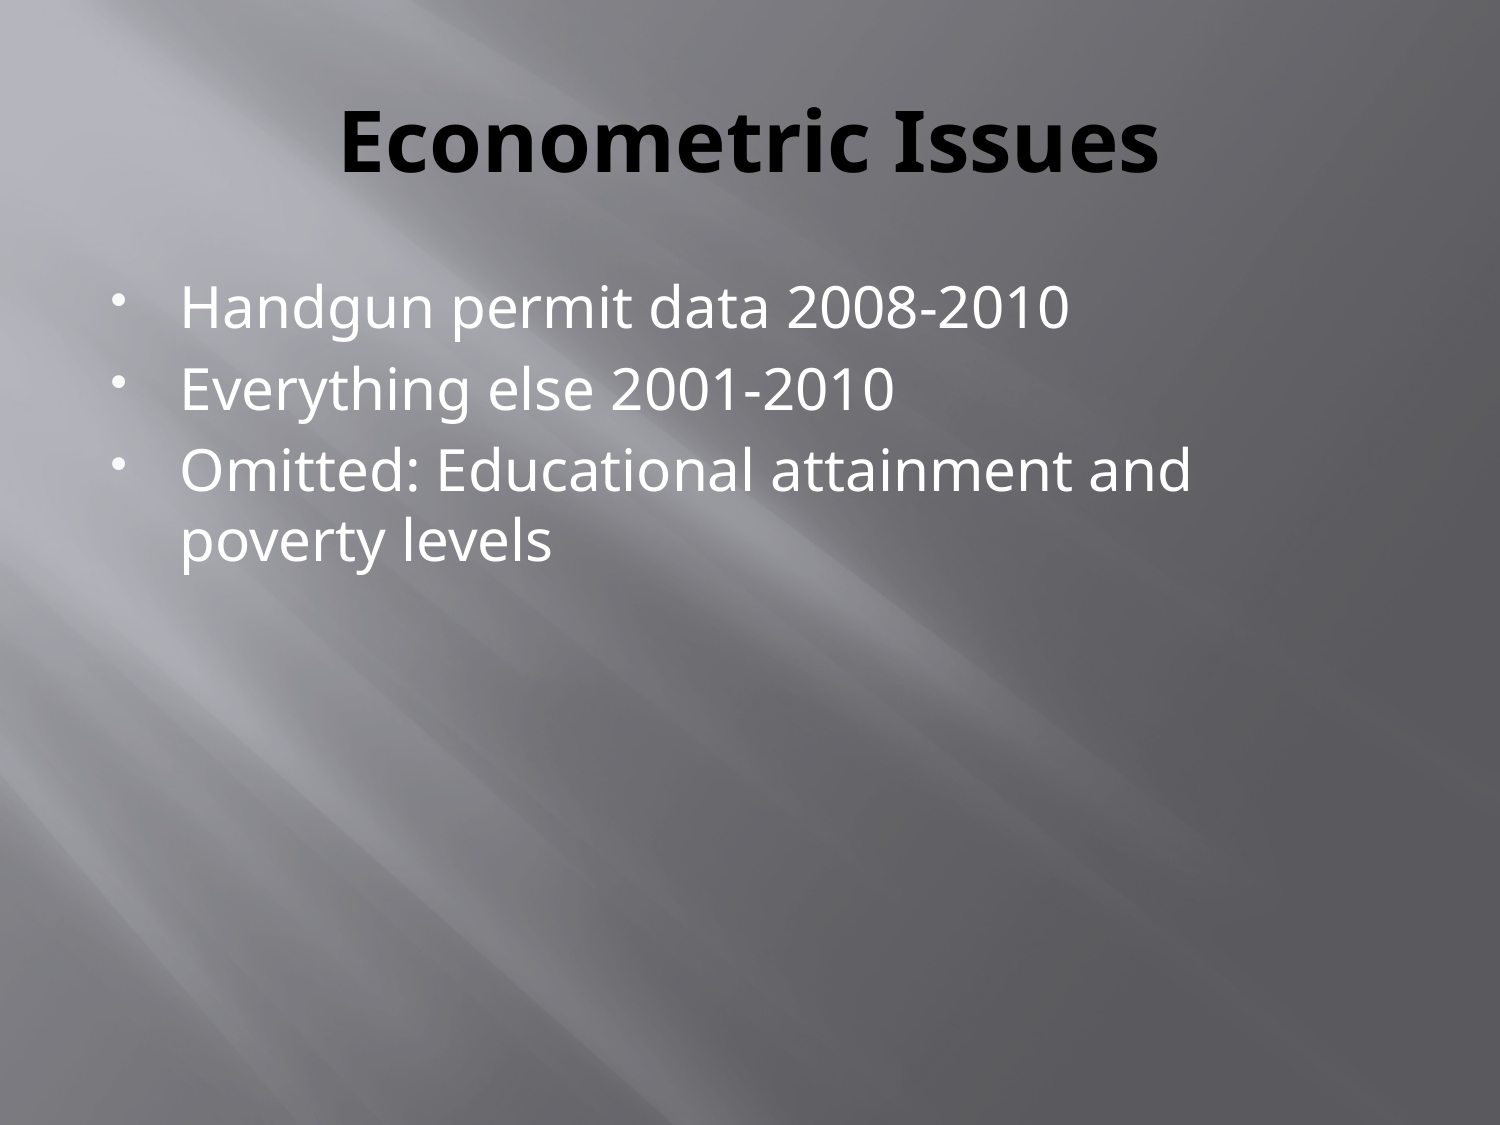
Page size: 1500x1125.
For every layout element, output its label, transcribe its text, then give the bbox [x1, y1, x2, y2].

title Econometric Issues [75, 45, 1425, 233]
list Handgun permit data 2008-2010 Everything else 2001-2010 Omitted: Educational attainment and poverty levels [75, 262, 1425, 1035]
